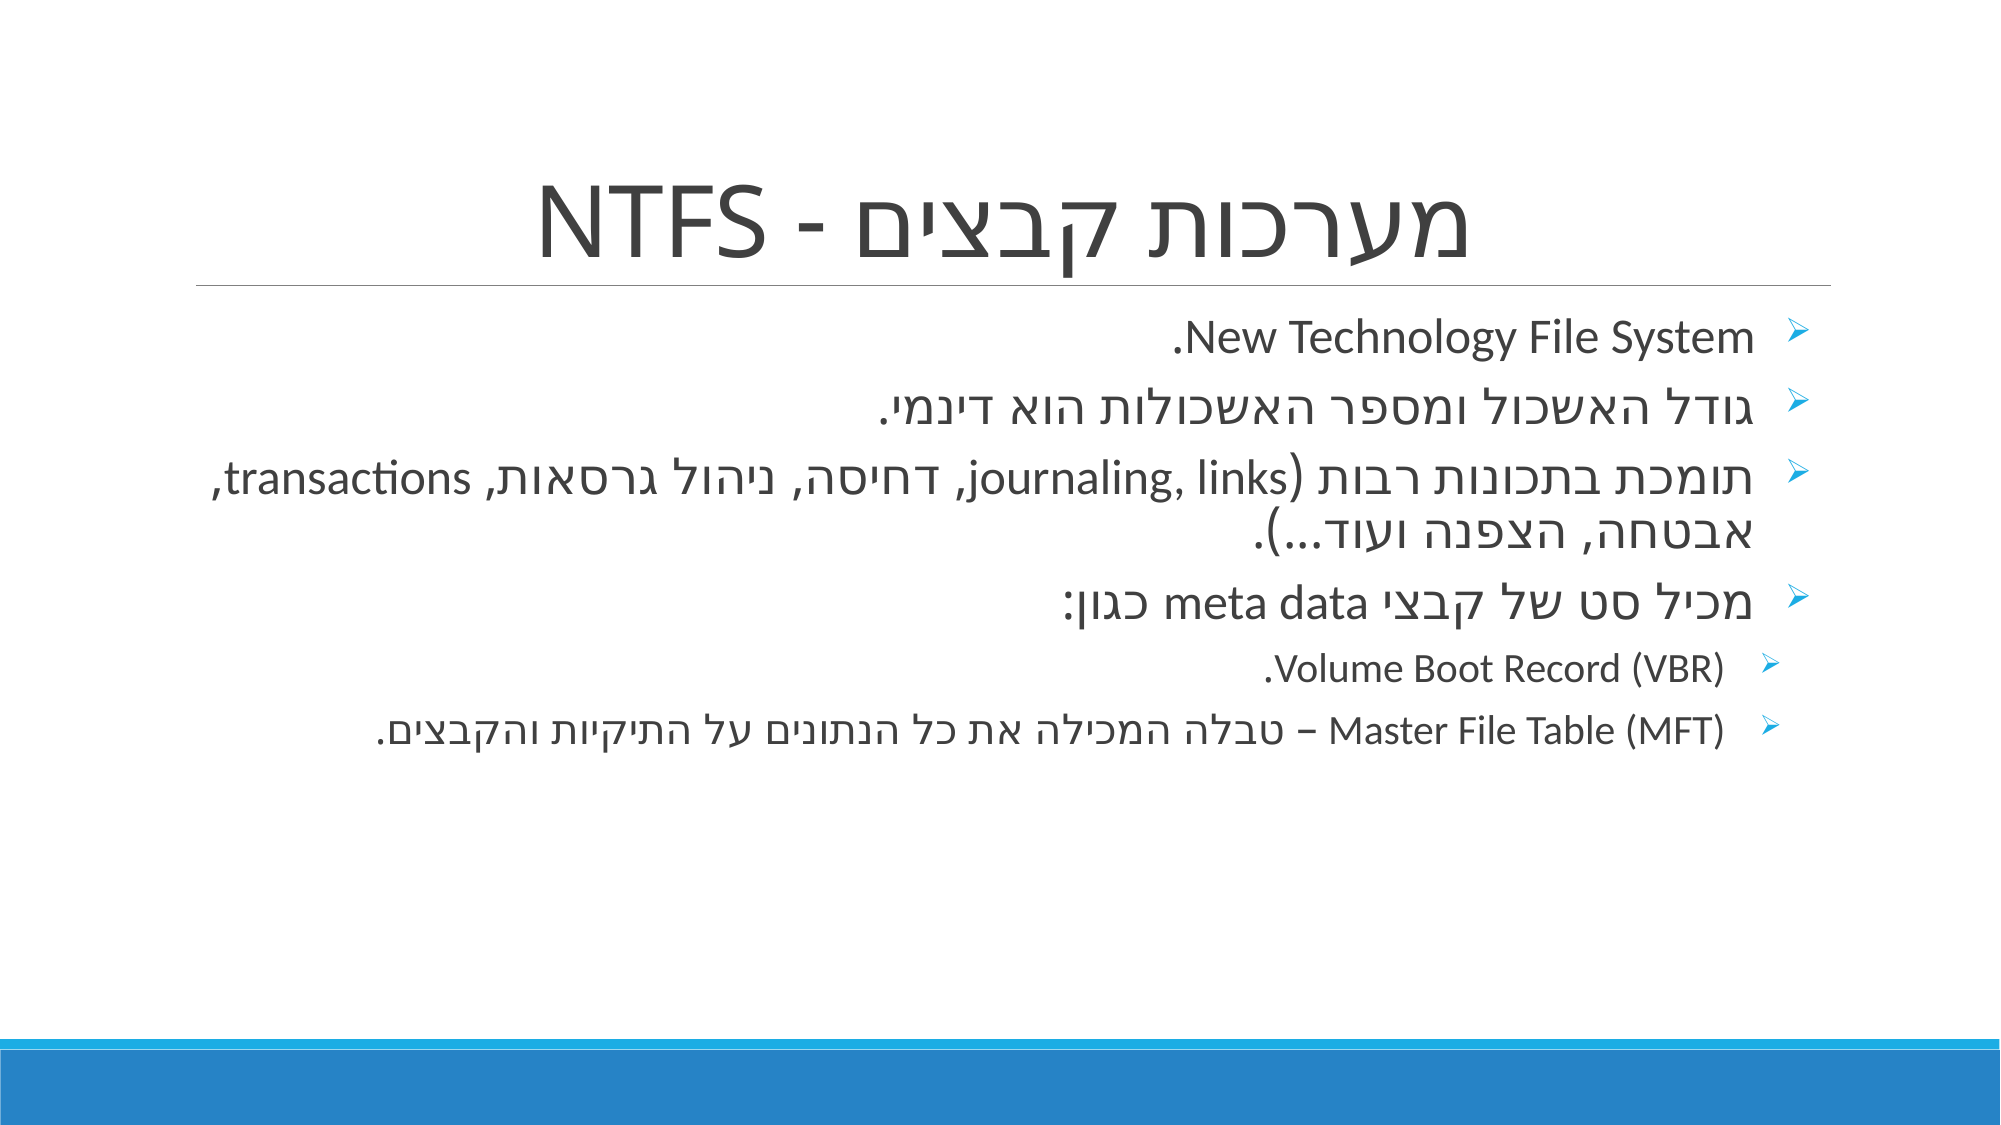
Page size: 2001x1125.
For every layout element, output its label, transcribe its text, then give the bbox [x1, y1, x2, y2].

title מערכות קבצים - NTFS [180, 47, 1830, 285]
list New Technology File System. גודל האשכול ומספר האשכולות הוא דינמי. תומכת בתכונות רבות (journaling, links, דחיסה, ניהול גרסאות, transactions, אבטחה, הצפנה ועוד...). מכיל סט של קבצי meta data כגון: Volume Boot Record (VBR). Master File Table (MFT) – טבלה המכילה את כל הנתונים על התיקיות והקבצים. [180, 302, 1830, 1030]
